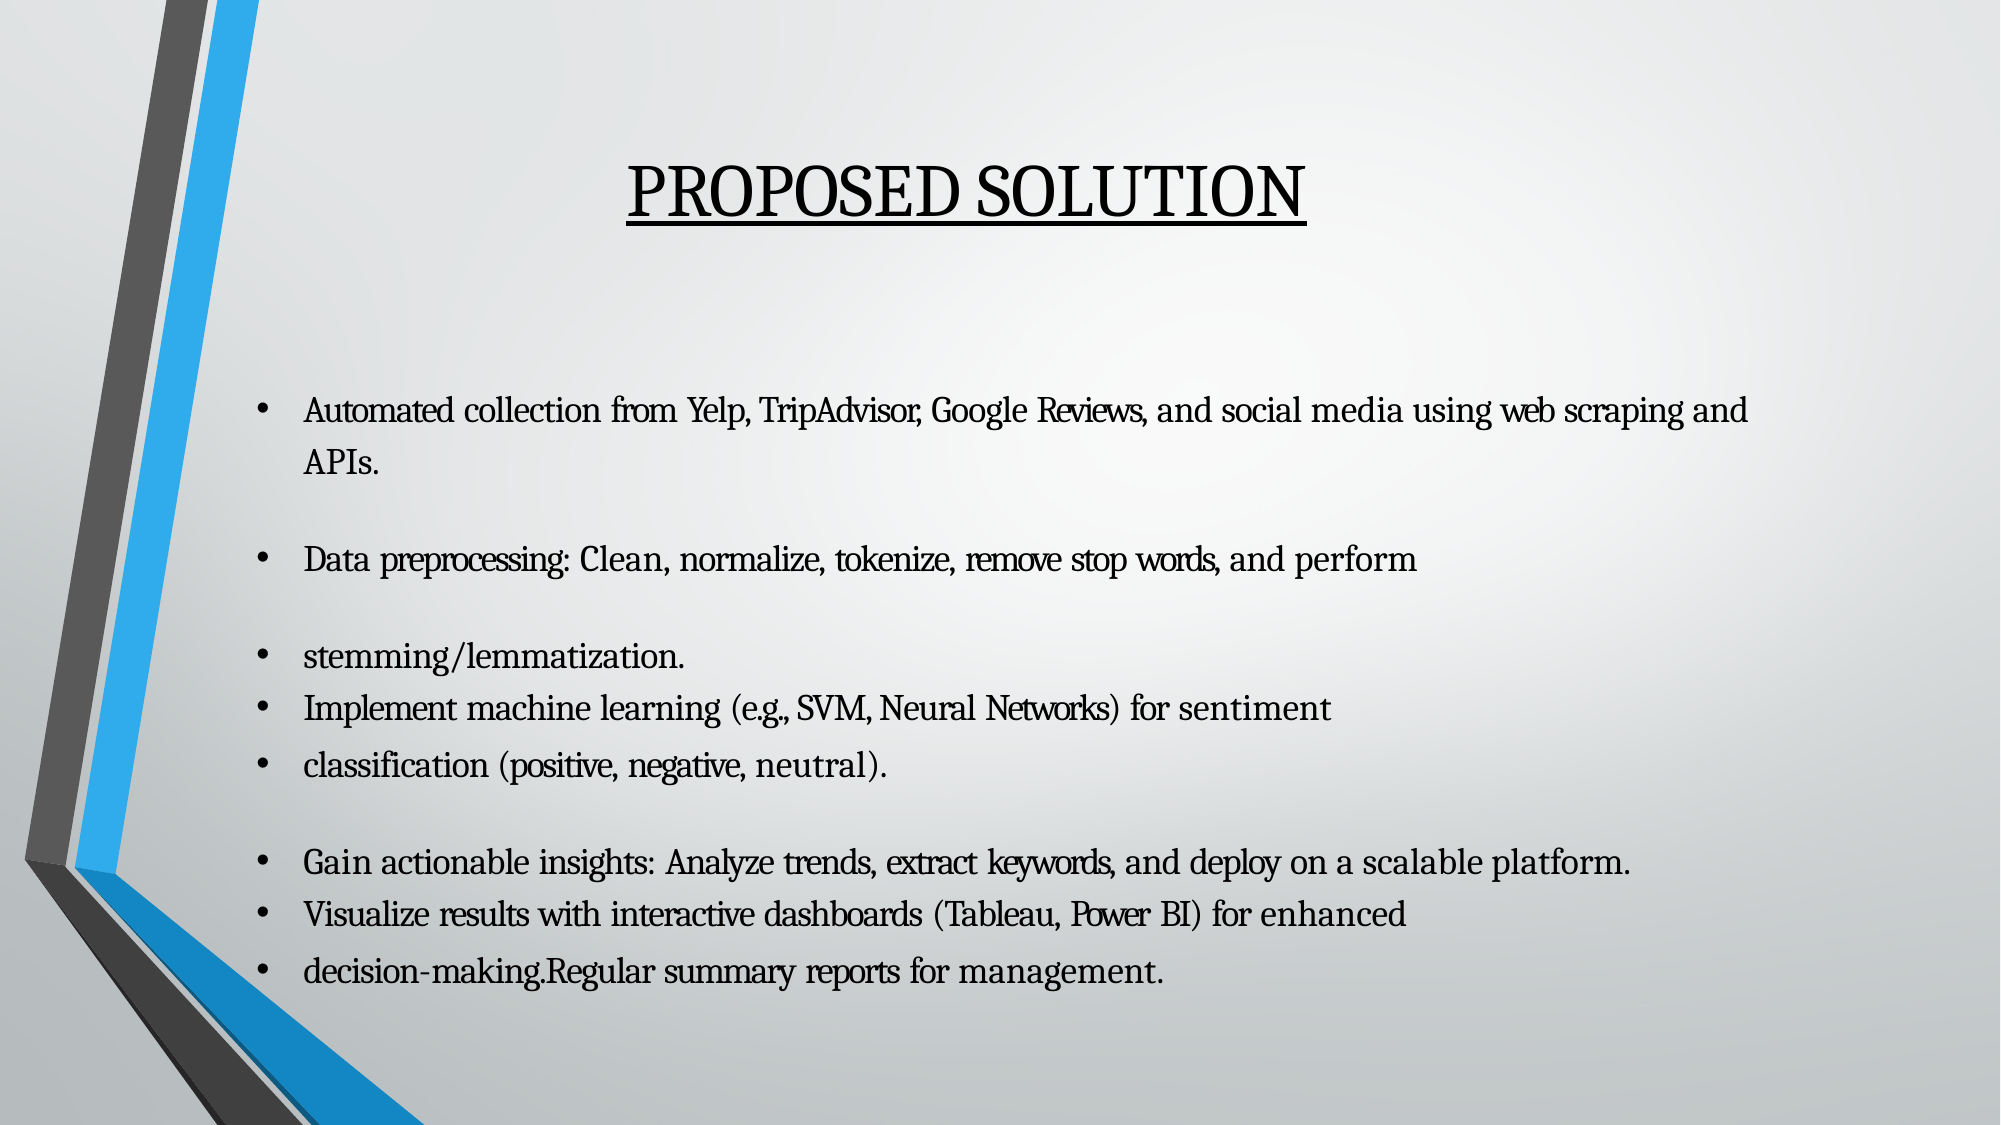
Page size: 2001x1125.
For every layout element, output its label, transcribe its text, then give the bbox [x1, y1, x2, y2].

text_box PROPOSED SOLUTION [611, 133, 1372, 329]
text_box Automated collection from Yelp, TripAdvisor, Google Reviews, and social media using web scraping and APIs. Data preprocessing: Clean, normalize, tokenize, remove stop words, and perform stemming/lemmatization. Implement machine learning (e.g., SVM, Neural Networks) for sentiment classification (positive, negative, neutral). Gain actionable insights: Analyze trends, extract keywords, and deploy on a scalable platform. Visualize results with interactive dashboards (Tableau, Power BI) for enhanced decision-making.Regular summary reports for management. [239, 370, 1932, 1044]
